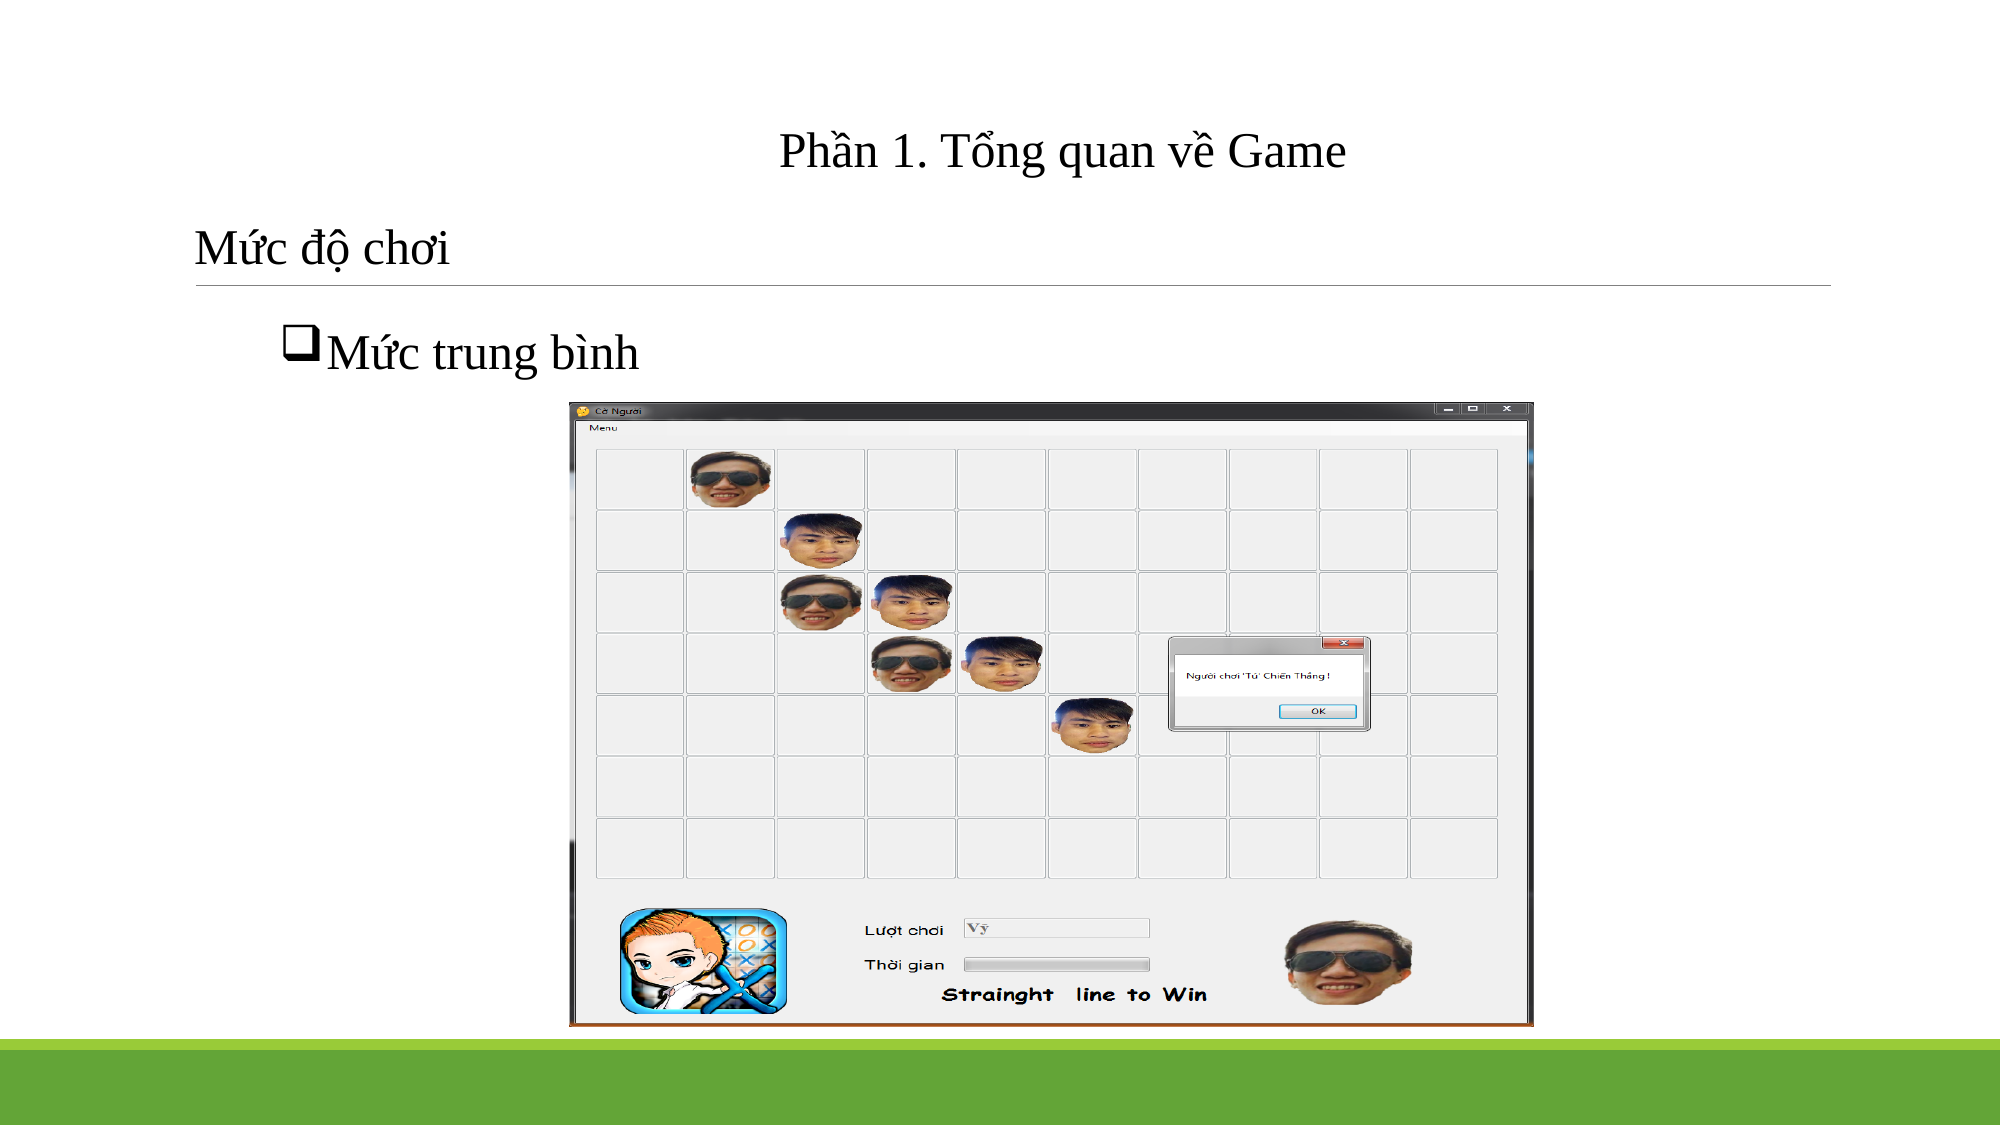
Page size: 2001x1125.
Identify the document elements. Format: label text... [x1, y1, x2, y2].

text_box Mức độ chơi [179, 206, 466, 282]
text_box Phần 1. Tổng quan về Game [763, 109, 1363, 185]
picture [569, 402, 1535, 1028]
text_box Mức trung bình [264, 312, 655, 388]
